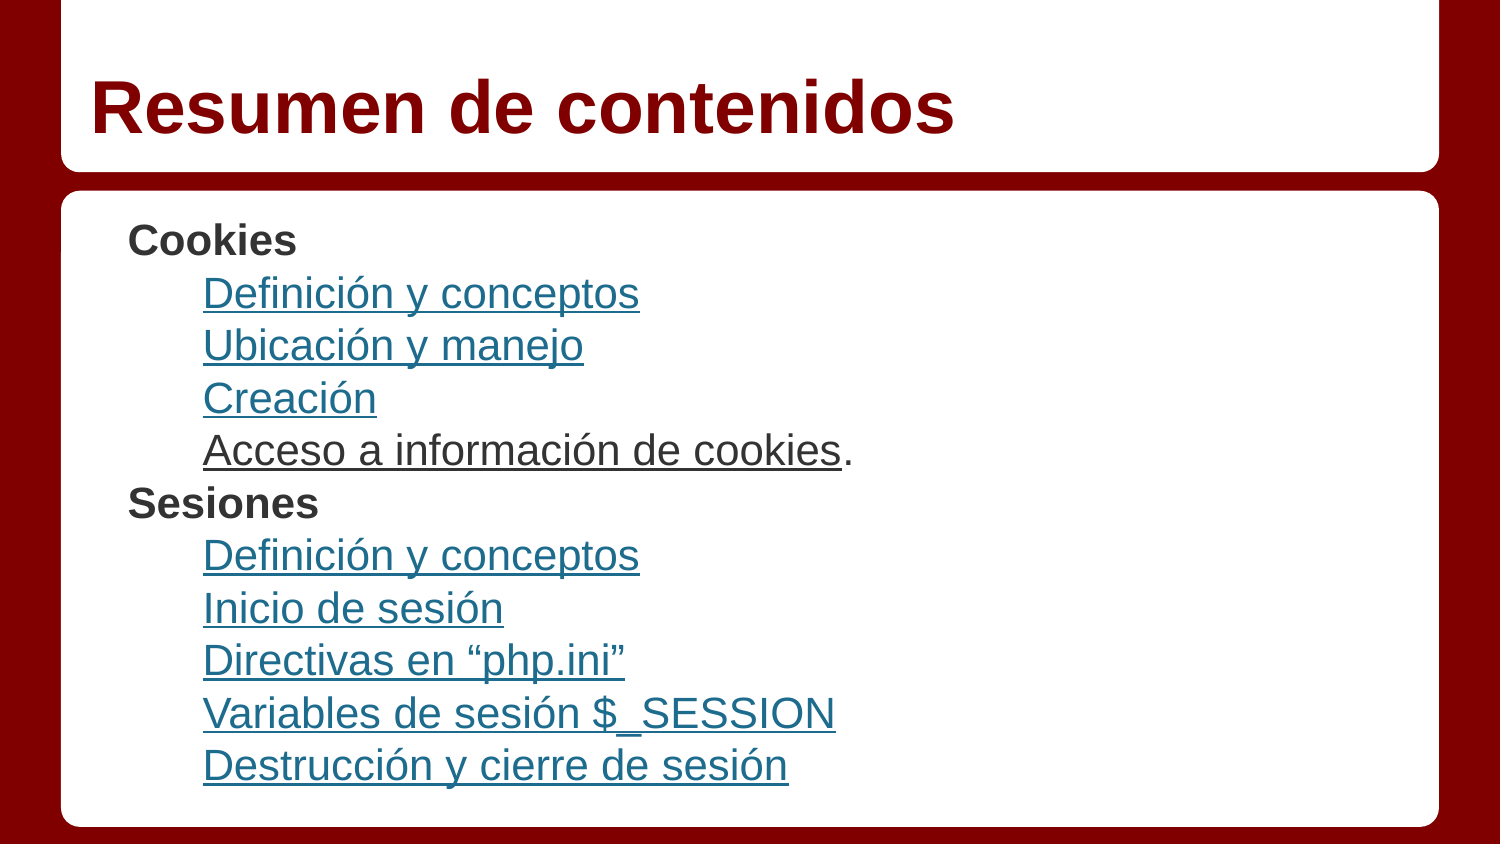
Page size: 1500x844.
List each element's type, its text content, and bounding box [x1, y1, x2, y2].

list Cookies Definición y conceptos Ubicación y manejo Creación Acceso a información de cookies. Sesiones Definición y conceptos Inicio de sesión Directivas en “php.ini” Variables de sesión $_SESSION Destrucción y cierre de sesión [75, 196, 1425, 823]
title Resumen de contenidos [75, 22, 1425, 164]
